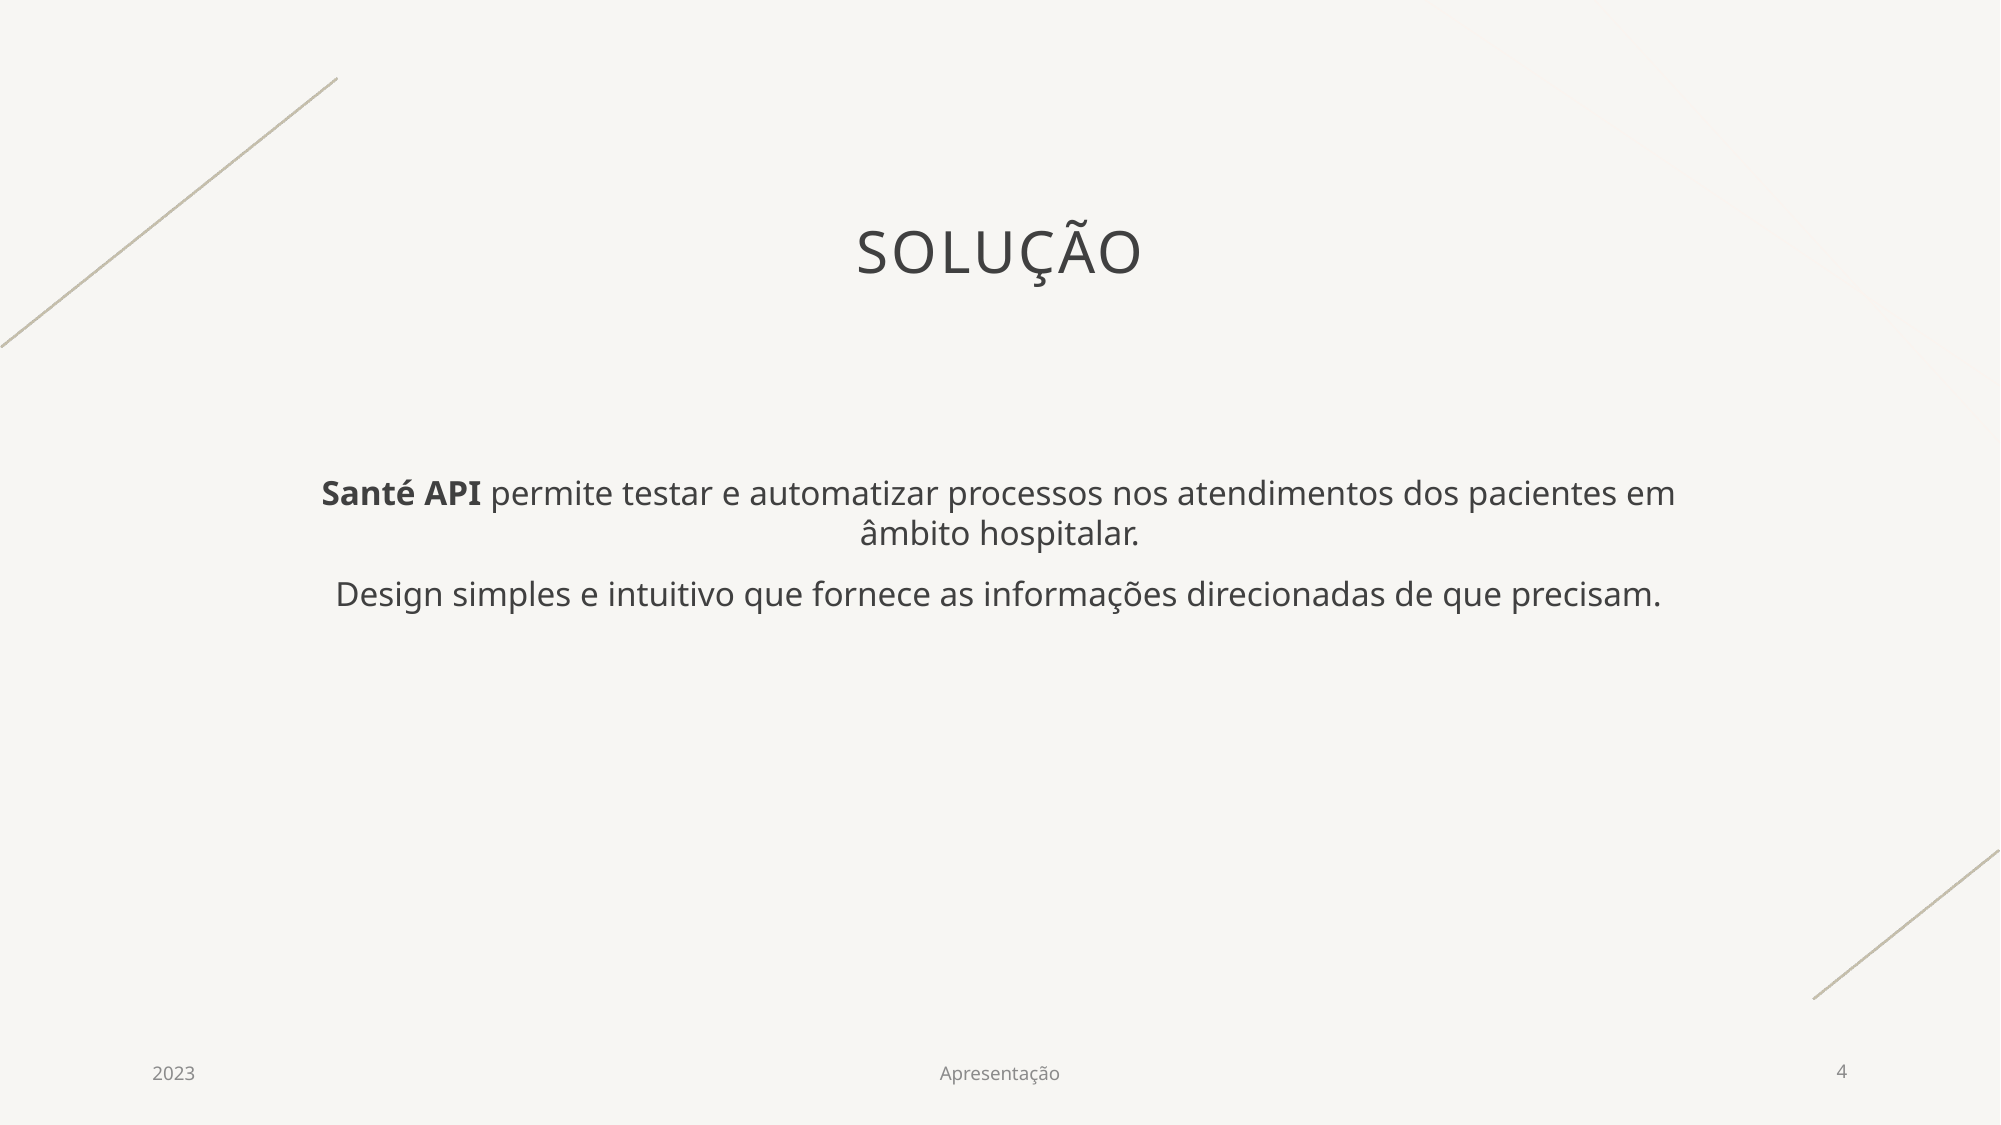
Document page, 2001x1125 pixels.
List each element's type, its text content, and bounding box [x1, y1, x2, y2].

picture [0, 77, 338, 348]
slide_number 4 [1412, 1042, 1863, 1103]
picture [1812, 849, 2000, 1000]
footer Apresentação [662, 1042, 1338, 1103]
slide_number 2023 [137, 1042, 588, 1103]
title SOLUÇÃO [309, 146, 1691, 364]
list Santé API permite testar e automatizar processos nos atendimentos dos pacientes em âmbito hospitalar. Design simples e intuitivo que fornece as informações direcionadas de que precisam. [276, 464, 1724, 683]
